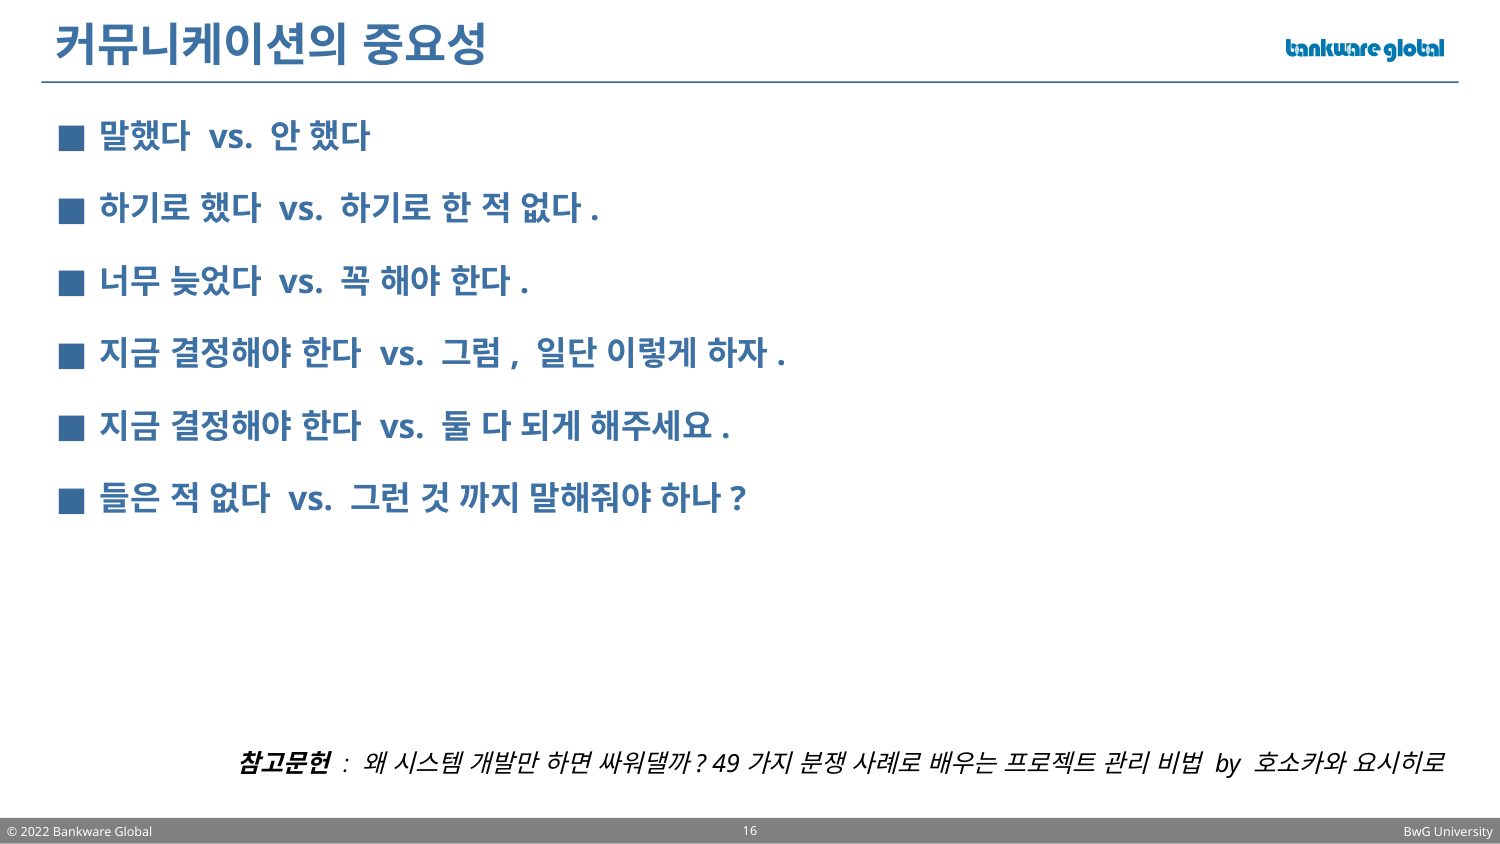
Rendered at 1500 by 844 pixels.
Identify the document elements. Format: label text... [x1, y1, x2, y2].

text_box 참고문헌 : 왜 시스템 개발만 하면 싸워댈까? 49가지 분쟁 사례로 배우는 프로젝트 관리 비법 by 호소카와 요시히로 [108, 725, 1459, 786]
slide_number 16 [741, 823, 759, 840]
title 커뮤니케이션의 중요성 [40, 17, 1459, 77]
list 말했다 vs. 안 했다 하기로 했다 vs. 하기로 한 적 없다. 너무 늦었다 vs. 꼭 해야 한다. 지금 결정해야 한다 vs. 그럼, 일단 이렇게 하자. 지금 결정해야 한다 vs. 둘 다 되게 해주세요. 들은 적 없다 vs. 그런 것 까지 말해줘야 하나? [40, 87, 1459, 785]
